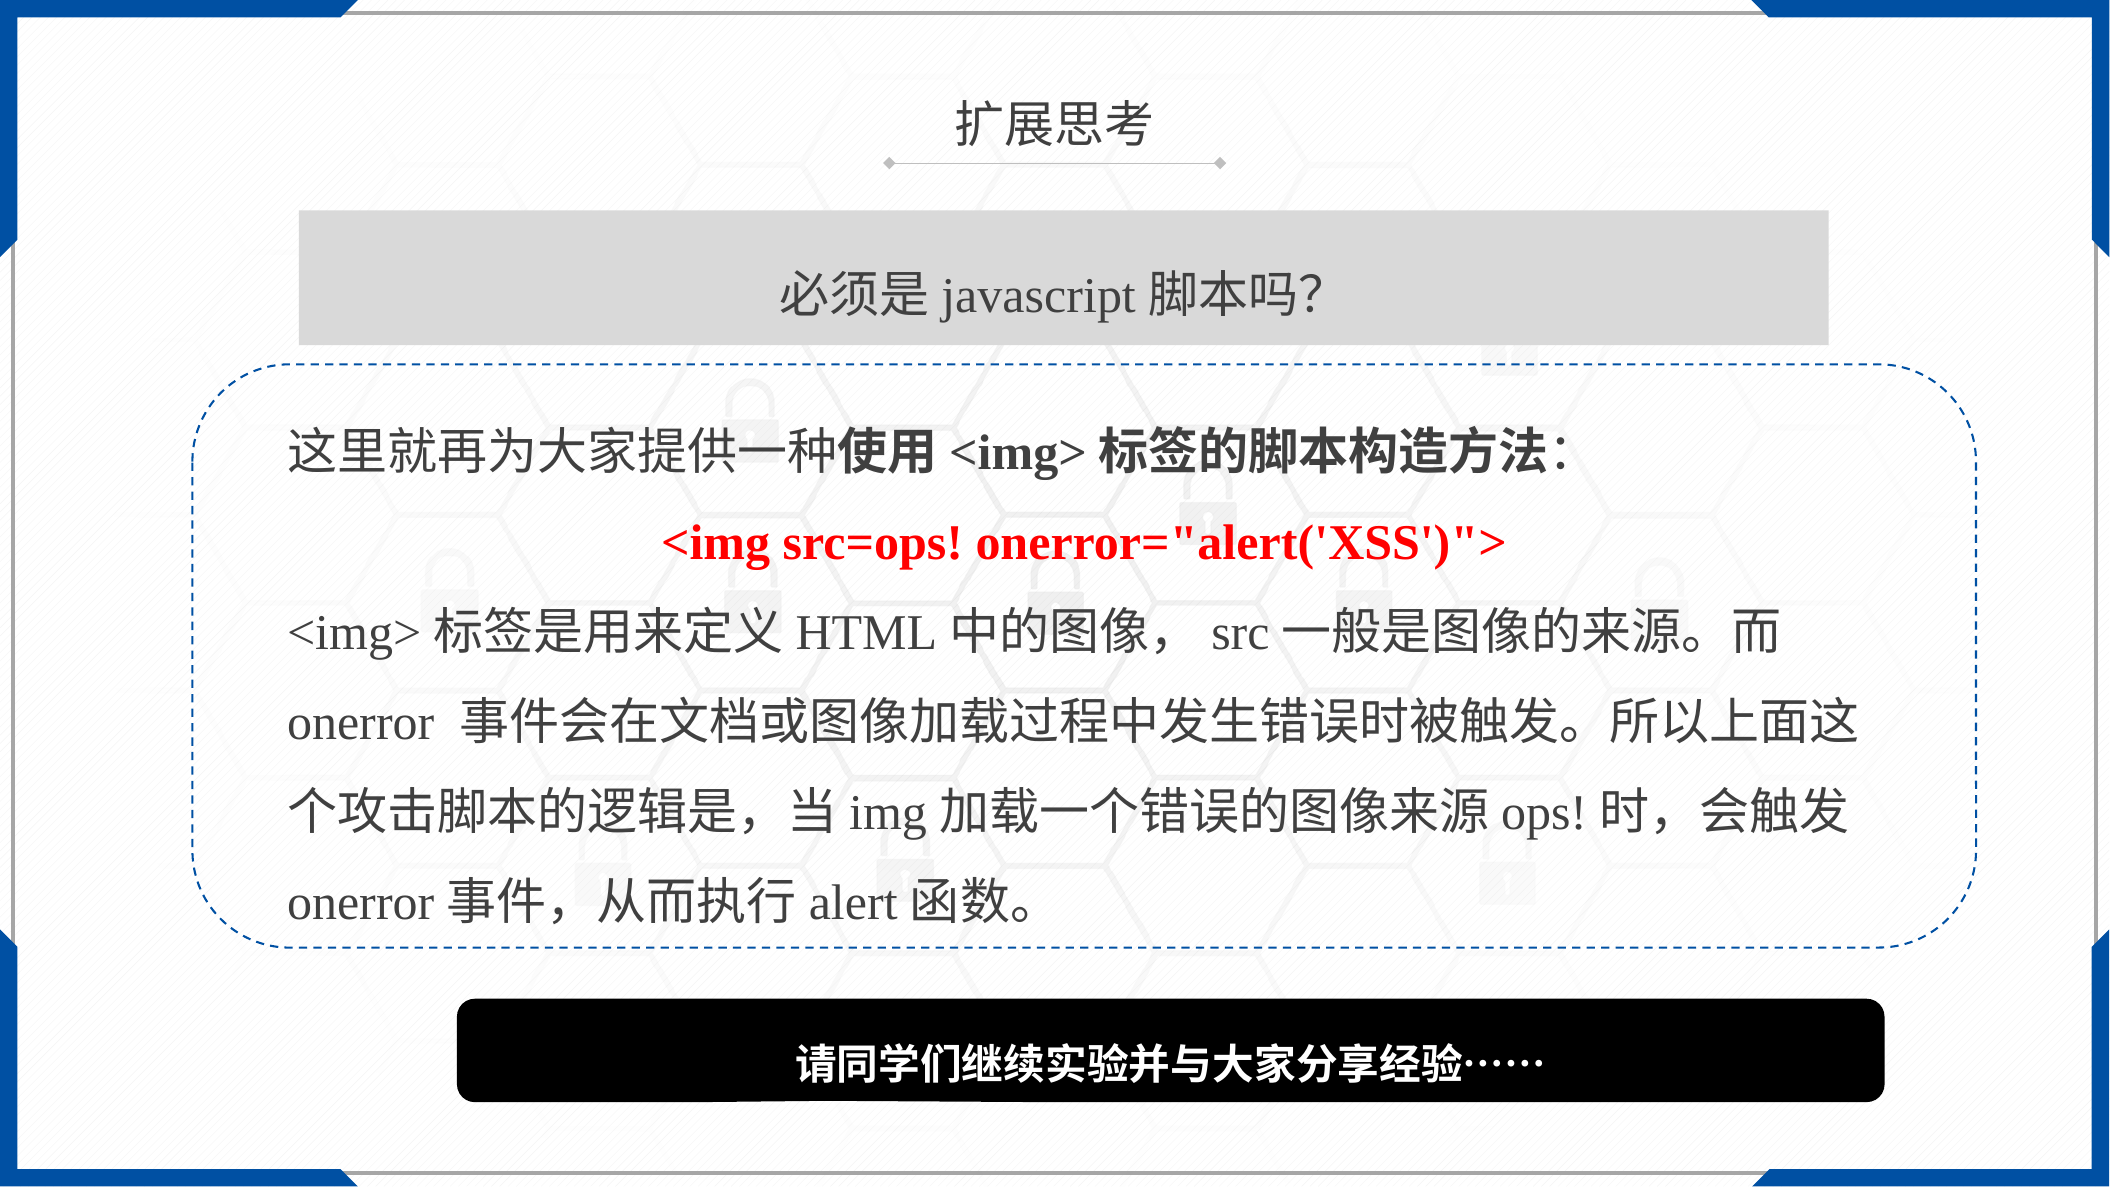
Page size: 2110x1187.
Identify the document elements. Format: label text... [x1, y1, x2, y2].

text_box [192, 364, 1977, 948]
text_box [889, 85, 1221, 164]
text_box 请同学们继续实验并与大家分享经验…… [456, 998, 1885, 1103]
picture [80, 0, 2029, 1187]
text_box 必须是javascript脚本吗？ [298, 210, 1829, 346]
